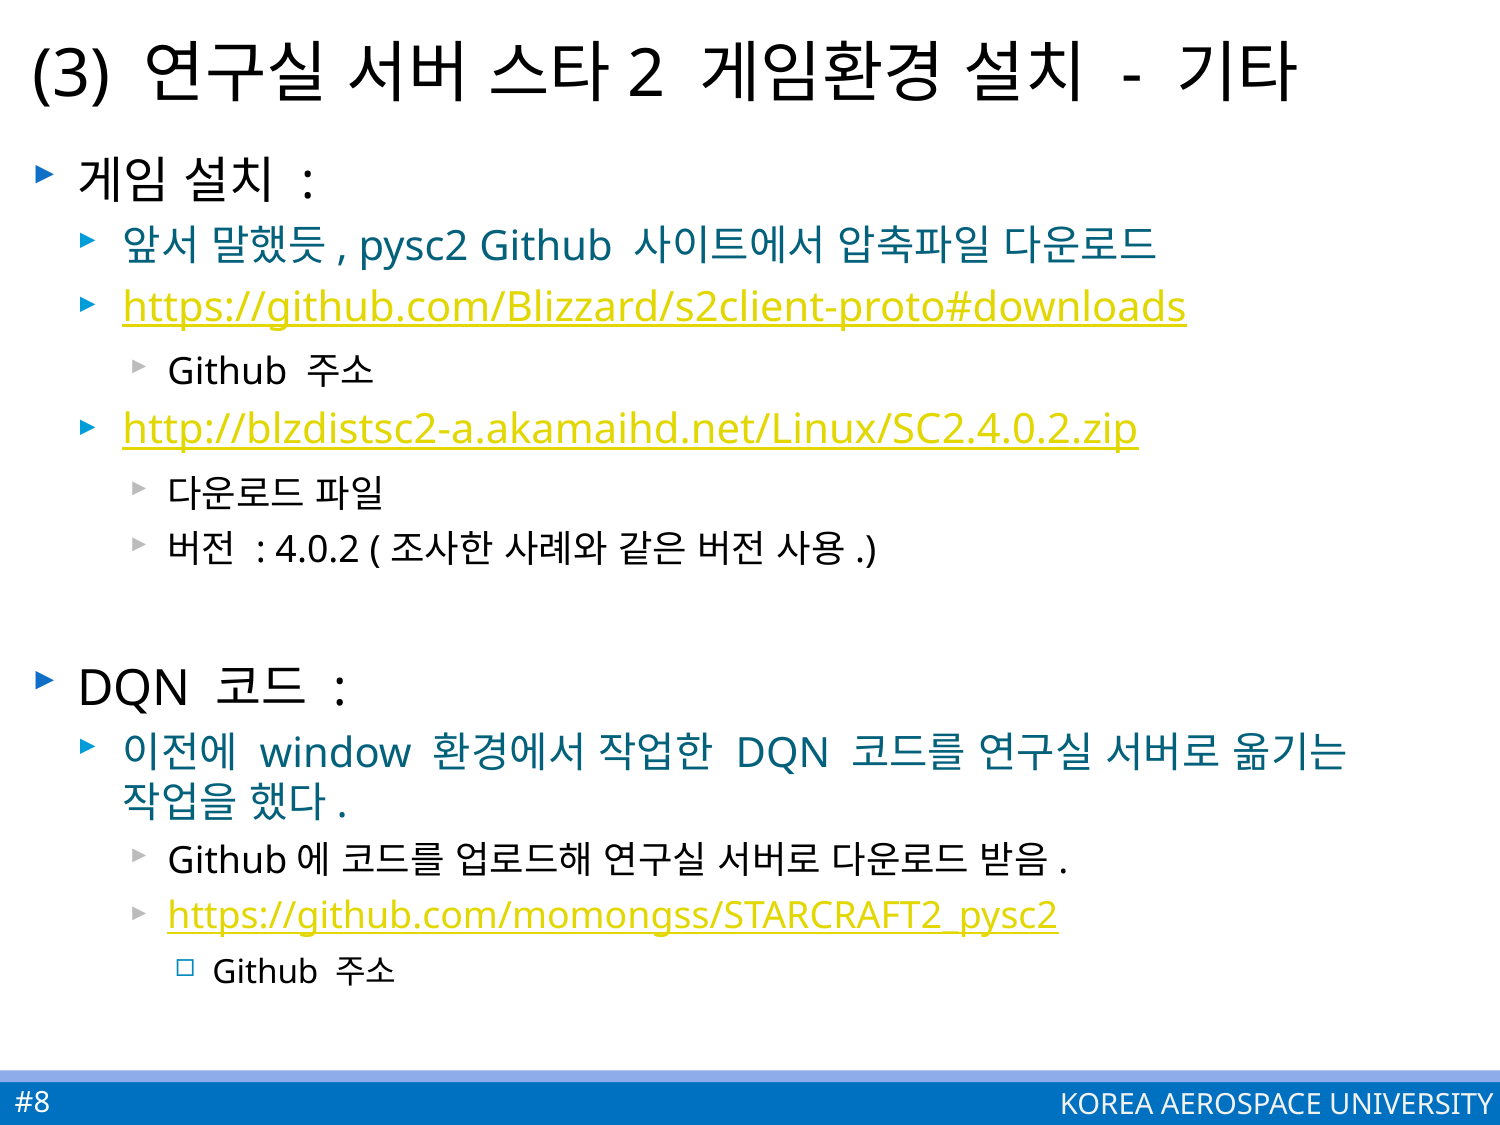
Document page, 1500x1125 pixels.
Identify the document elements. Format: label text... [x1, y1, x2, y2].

title (3) 연구실 서버 스타2 게임환경 설치 - 기타 [17, 13, 1483, 126]
slide_number #8 [0, 1081, 325, 1125]
list 게임 설치 : 앞서 말했듯, pysc2 Github 사이트에서 압축파일 다운로드 https://github.com/Blizzard/s2client-proto#downloads Github 주소 http://blzdistsc2-a.akamaihd.net/Linux/SC2.4.0.2.zip 다운로드 파일 버전 : 4.0.2 (조사한 사례와 같은 버전 사용.) DQN 코드 : 이전에 window 환경에서 작업한 DQN 코드를 연구실 서버로 옮기는 작업을 했다. Github에 코드를 업로드해 연구실 서버로 다운로드 받음. https://github.com/momongss/STARCRAFT2_pysc2 Github 주소 [17, 141, 1483, 1063]
